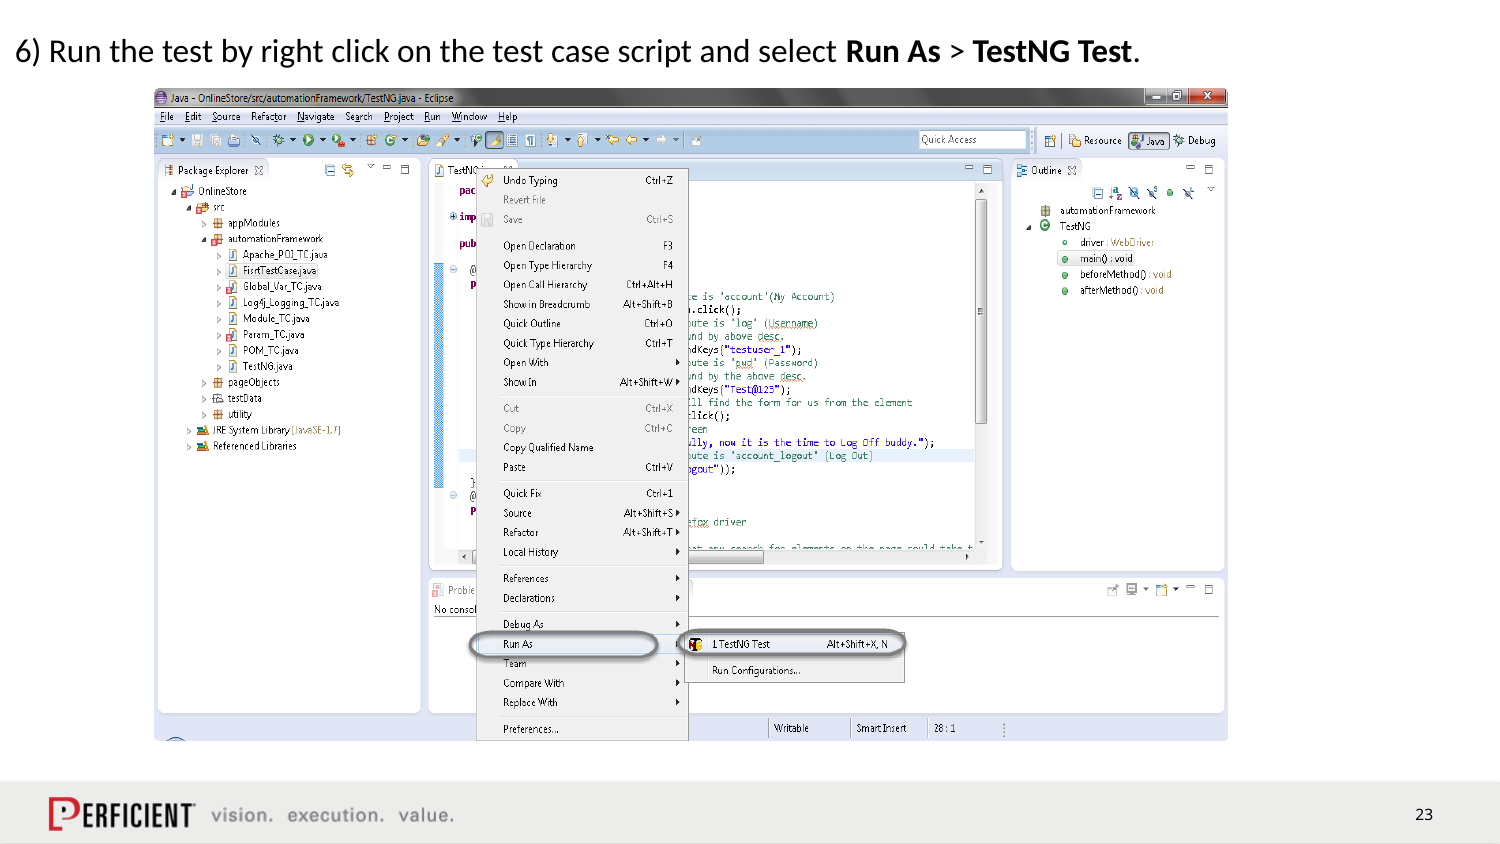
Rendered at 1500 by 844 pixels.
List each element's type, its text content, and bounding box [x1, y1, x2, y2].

picture [43, 789, 459, 841]
picture [154, 88, 1228, 741]
title 6) Run the test by right click on the test case script and select Run As > TestNG Test. [0, 1, 1500, 781]
